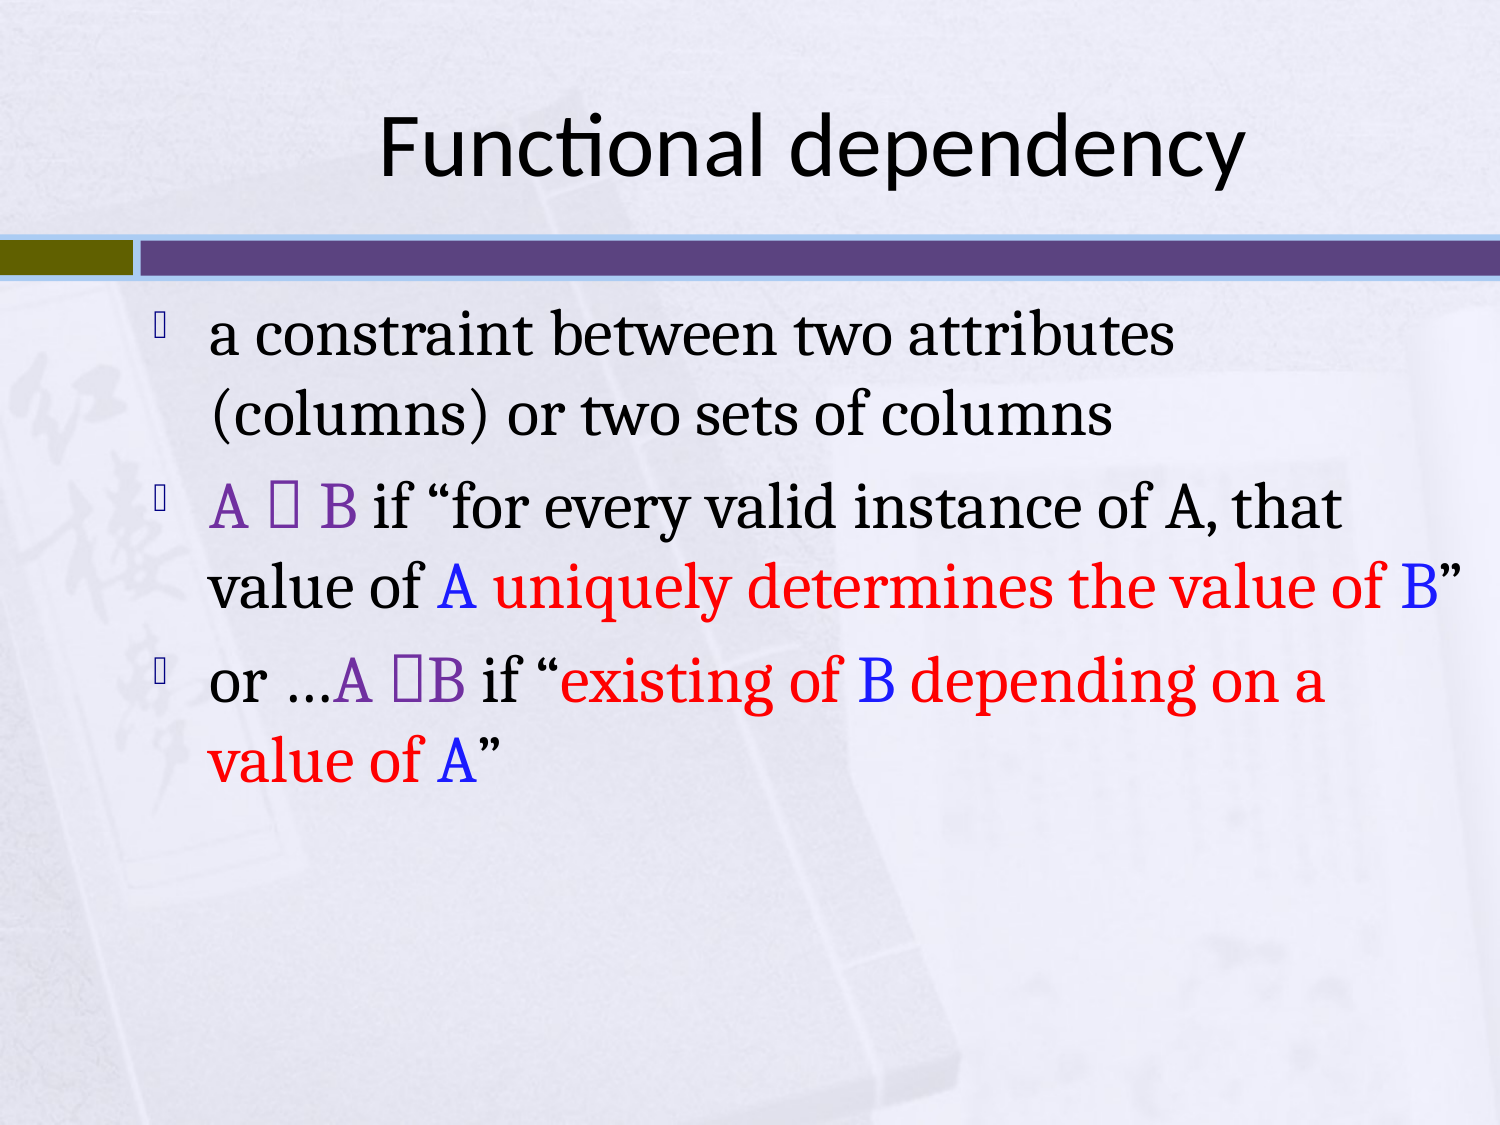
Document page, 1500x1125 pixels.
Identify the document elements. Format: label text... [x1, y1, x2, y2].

picture [0, 0, 1500, 234]
list a constraint between two attributes (columns) or two sets of columns A  B if “for every valid instance of A, that value of A uniquely determines the value of B” or …A B if “existing of B depending on a value of A” [138, 281, 1489, 1076]
picture [0, 282, 1500, 1125]
title Functional dependency [138, 46, 1489, 234]
